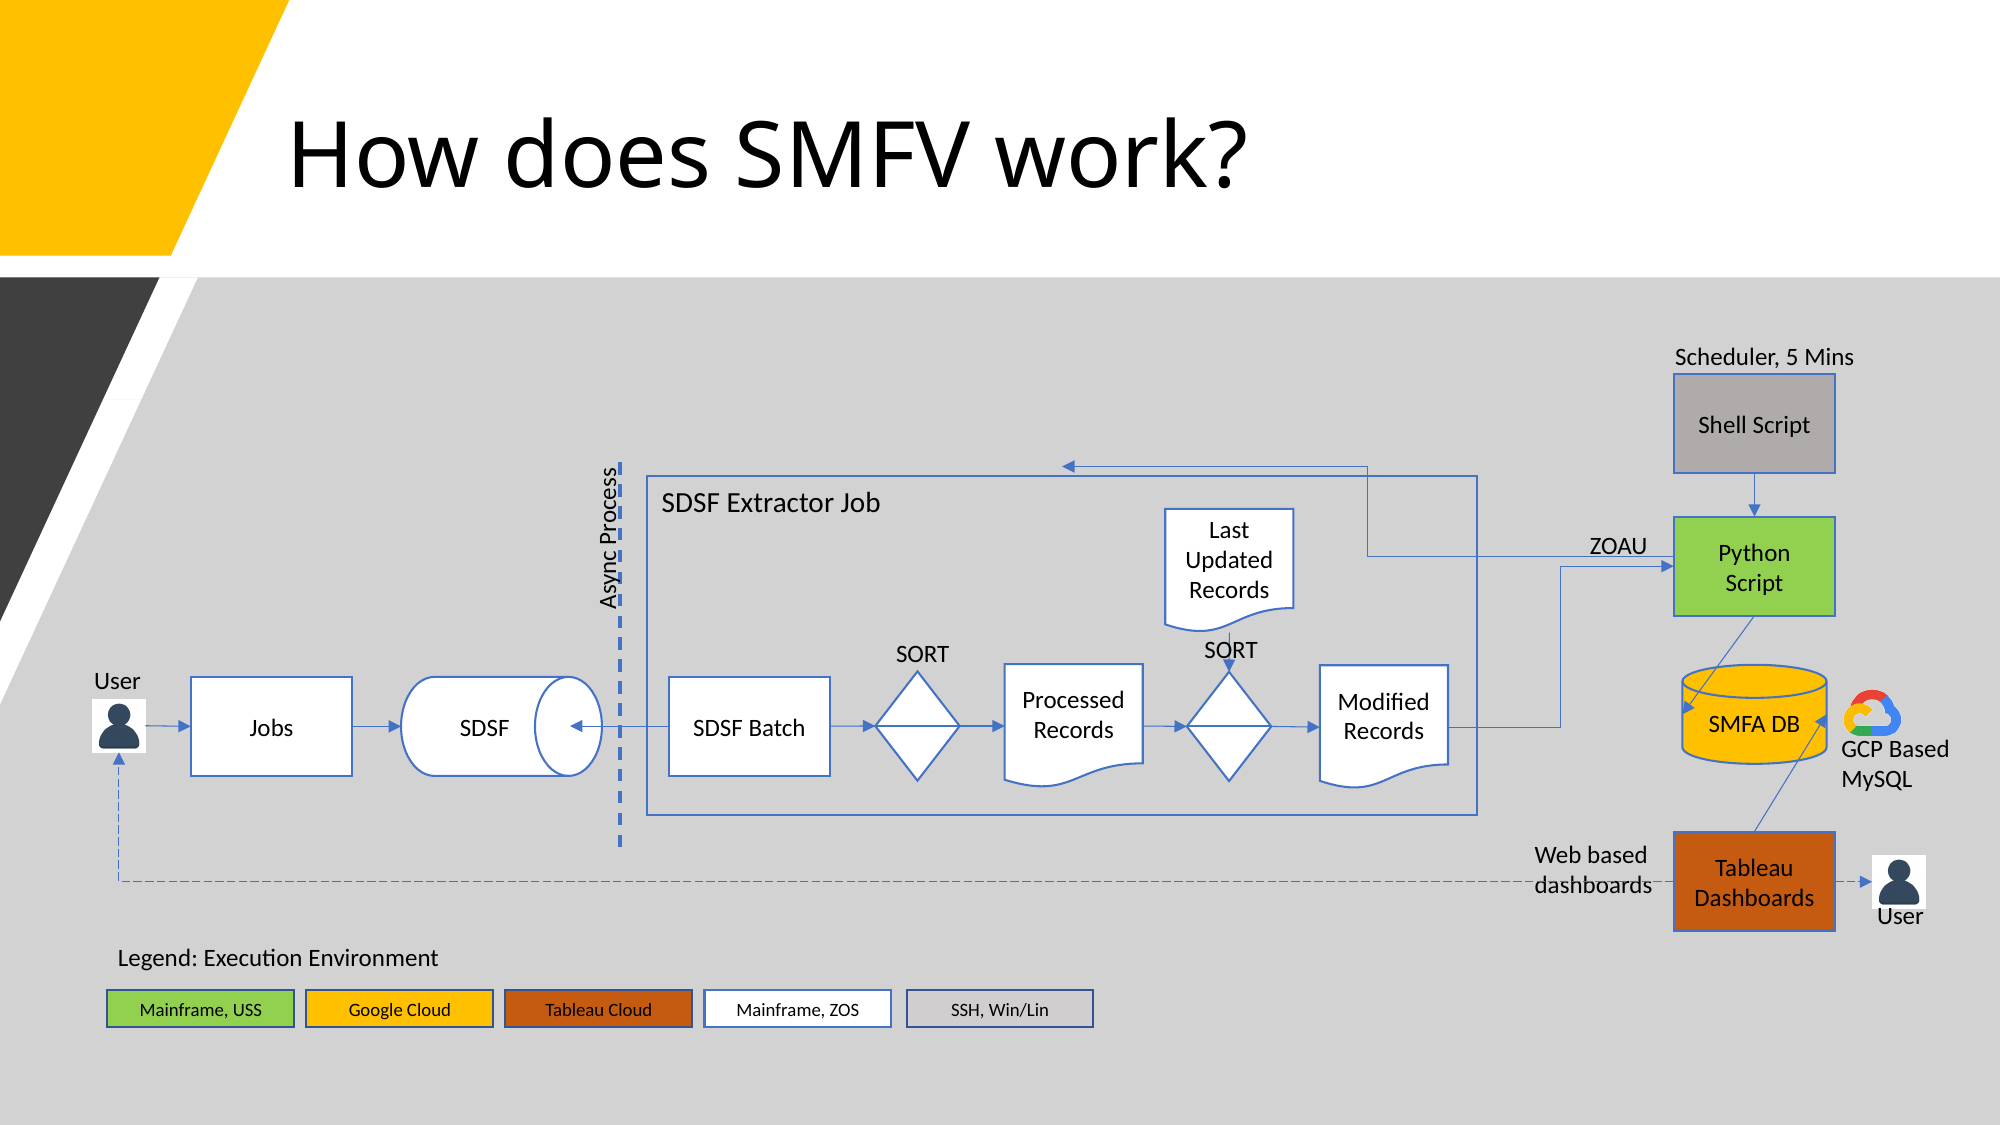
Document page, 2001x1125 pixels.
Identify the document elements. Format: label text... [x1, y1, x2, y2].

text_box Mainframe, ZOS [703, 989, 892, 1028]
text_box Web based dashboards [1519, 882, 1674, 907]
title How does SMFV work? [271, 60, 1808, 255]
text_box [0, 276, 2000, 1125]
text_box SSH, Win/Lin [906, 989, 1094, 1028]
text_box GCP Based MySQL [1826, 725, 1971, 801]
text_box Google Cloud [305, 989, 494, 1028]
text_box SDSF Extractor Job [646, 475, 1478, 752]
text_box SMFA DB [1681, 663, 1822, 765]
text_box Jobs [190, 676, 353, 752]
picture [1799, 674, 1945, 751]
text_box SORT [881, 630, 966, 675]
text_box SORT [1230, 625, 1275, 671]
text_box ZOAU [1575, 557, 1665, 566]
text_box Tableau Cloud [504, 989, 693, 1028]
text_box Shell Script [1673, 378, 1836, 474]
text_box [1447, 566, 1674, 728]
picture [1872, 855, 1926, 909]
text_box Scheduler, 5 Mins [1660, 332, 1888, 378]
picture [92, 699, 146, 753]
text_box Legend: Execution Environment [103, 933, 584, 979]
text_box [1062, 466, 1674, 557]
text_box SDSF [400, 675, 603, 752]
text_box SMFA DB [1799, 751, 1826, 762]
text_box [0, 0, 291, 257]
text_box [0, 276, 162, 622]
text_box User [79, 657, 164, 702]
text_box Async Process [583, 397, 629, 625]
text_box Tableau Dashboards [1673, 831, 1836, 932]
text_box Mainframe, USS [106, 989, 295, 1028]
text_box SORT [1189, 625, 1229, 671]
text_box User [1862, 892, 1947, 937]
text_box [118, 752, 1674, 882]
text_box Python Script [1673, 516, 1836, 617]
